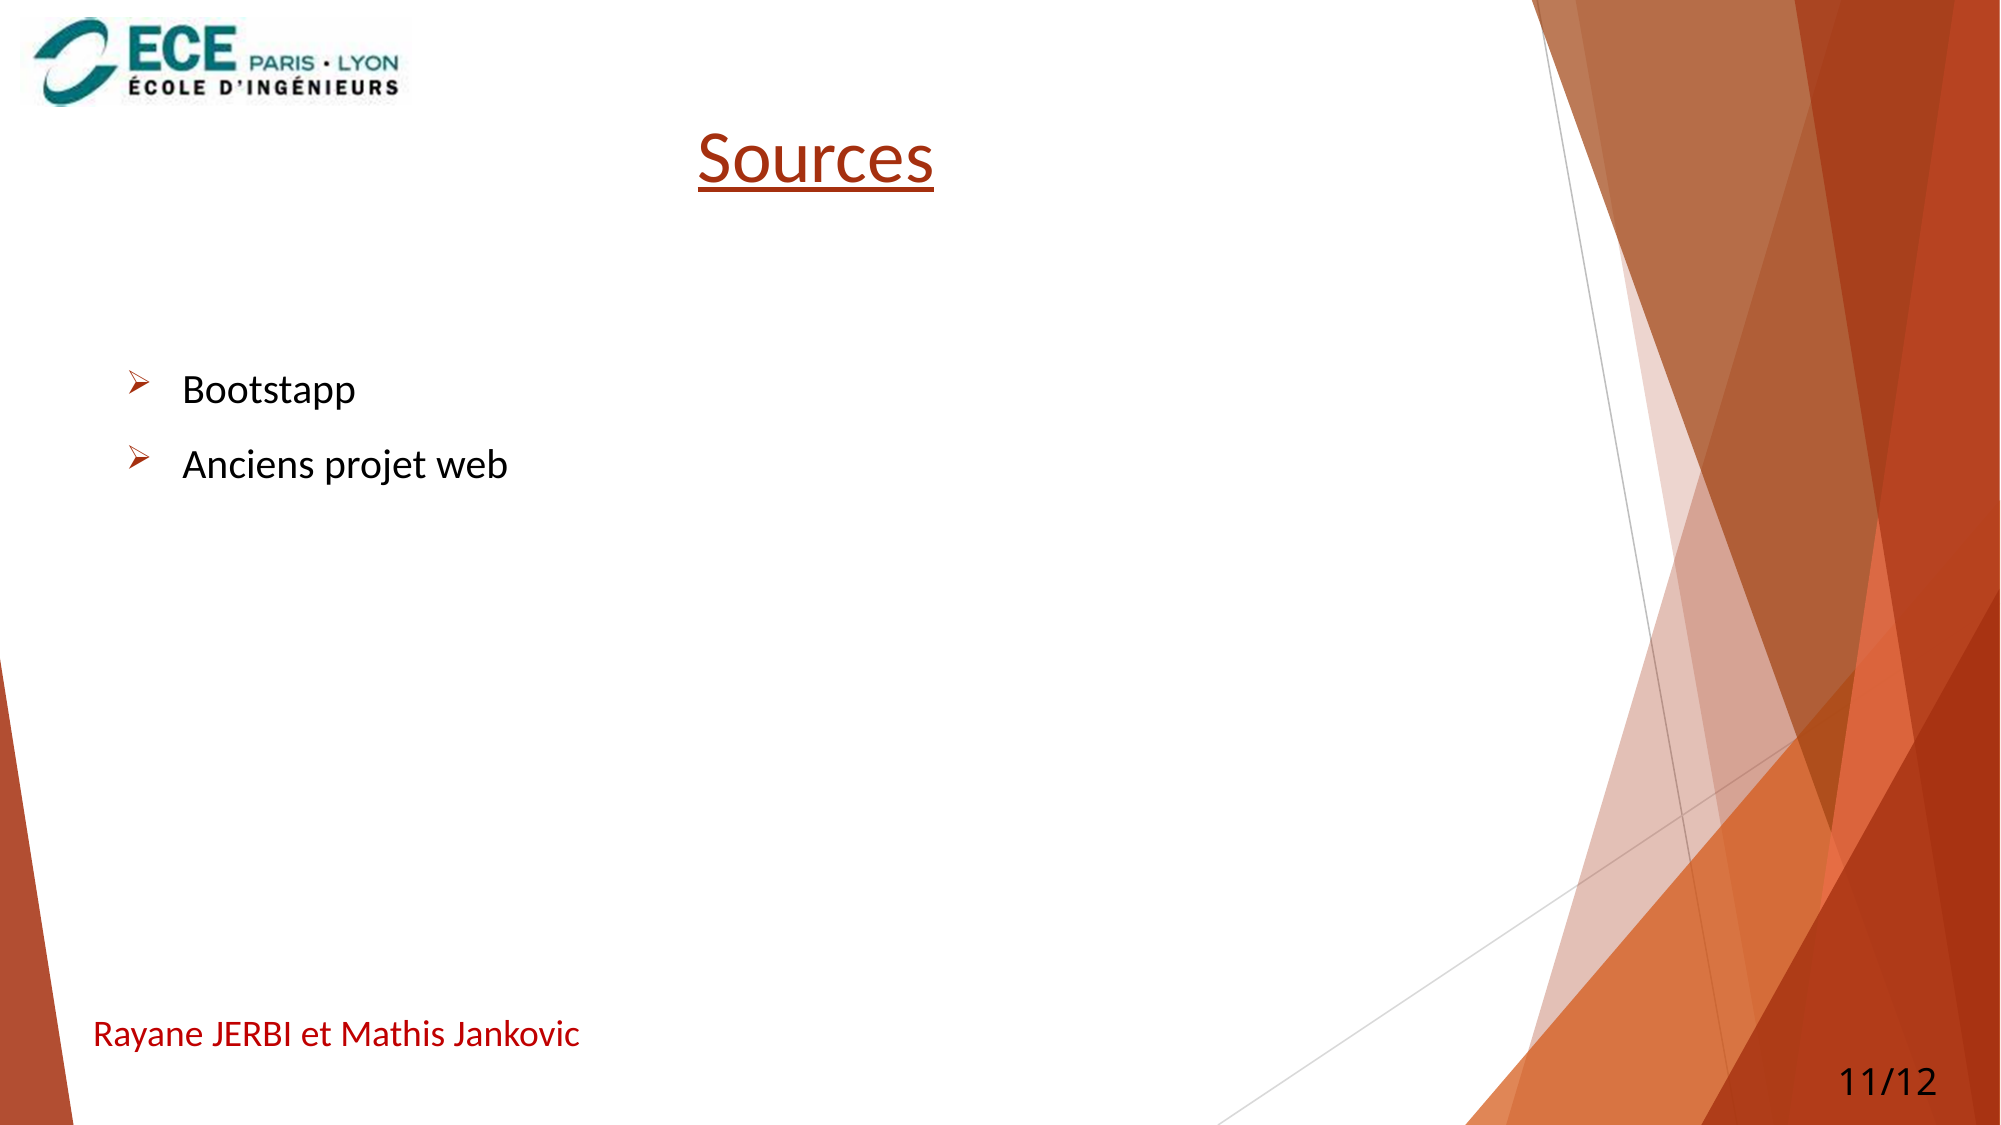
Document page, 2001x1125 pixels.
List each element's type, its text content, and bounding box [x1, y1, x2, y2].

text_box 11/12 [1502, 1050, 1953, 1111]
list Bootstapp Anciens projet web [111, 354, 1522, 992]
title Sources [111, 99, 1522, 317]
text_box Rayane JERBI et Mathis Jankovic [78, 1001, 1079, 1062]
picture [20, 17, 412, 107]
